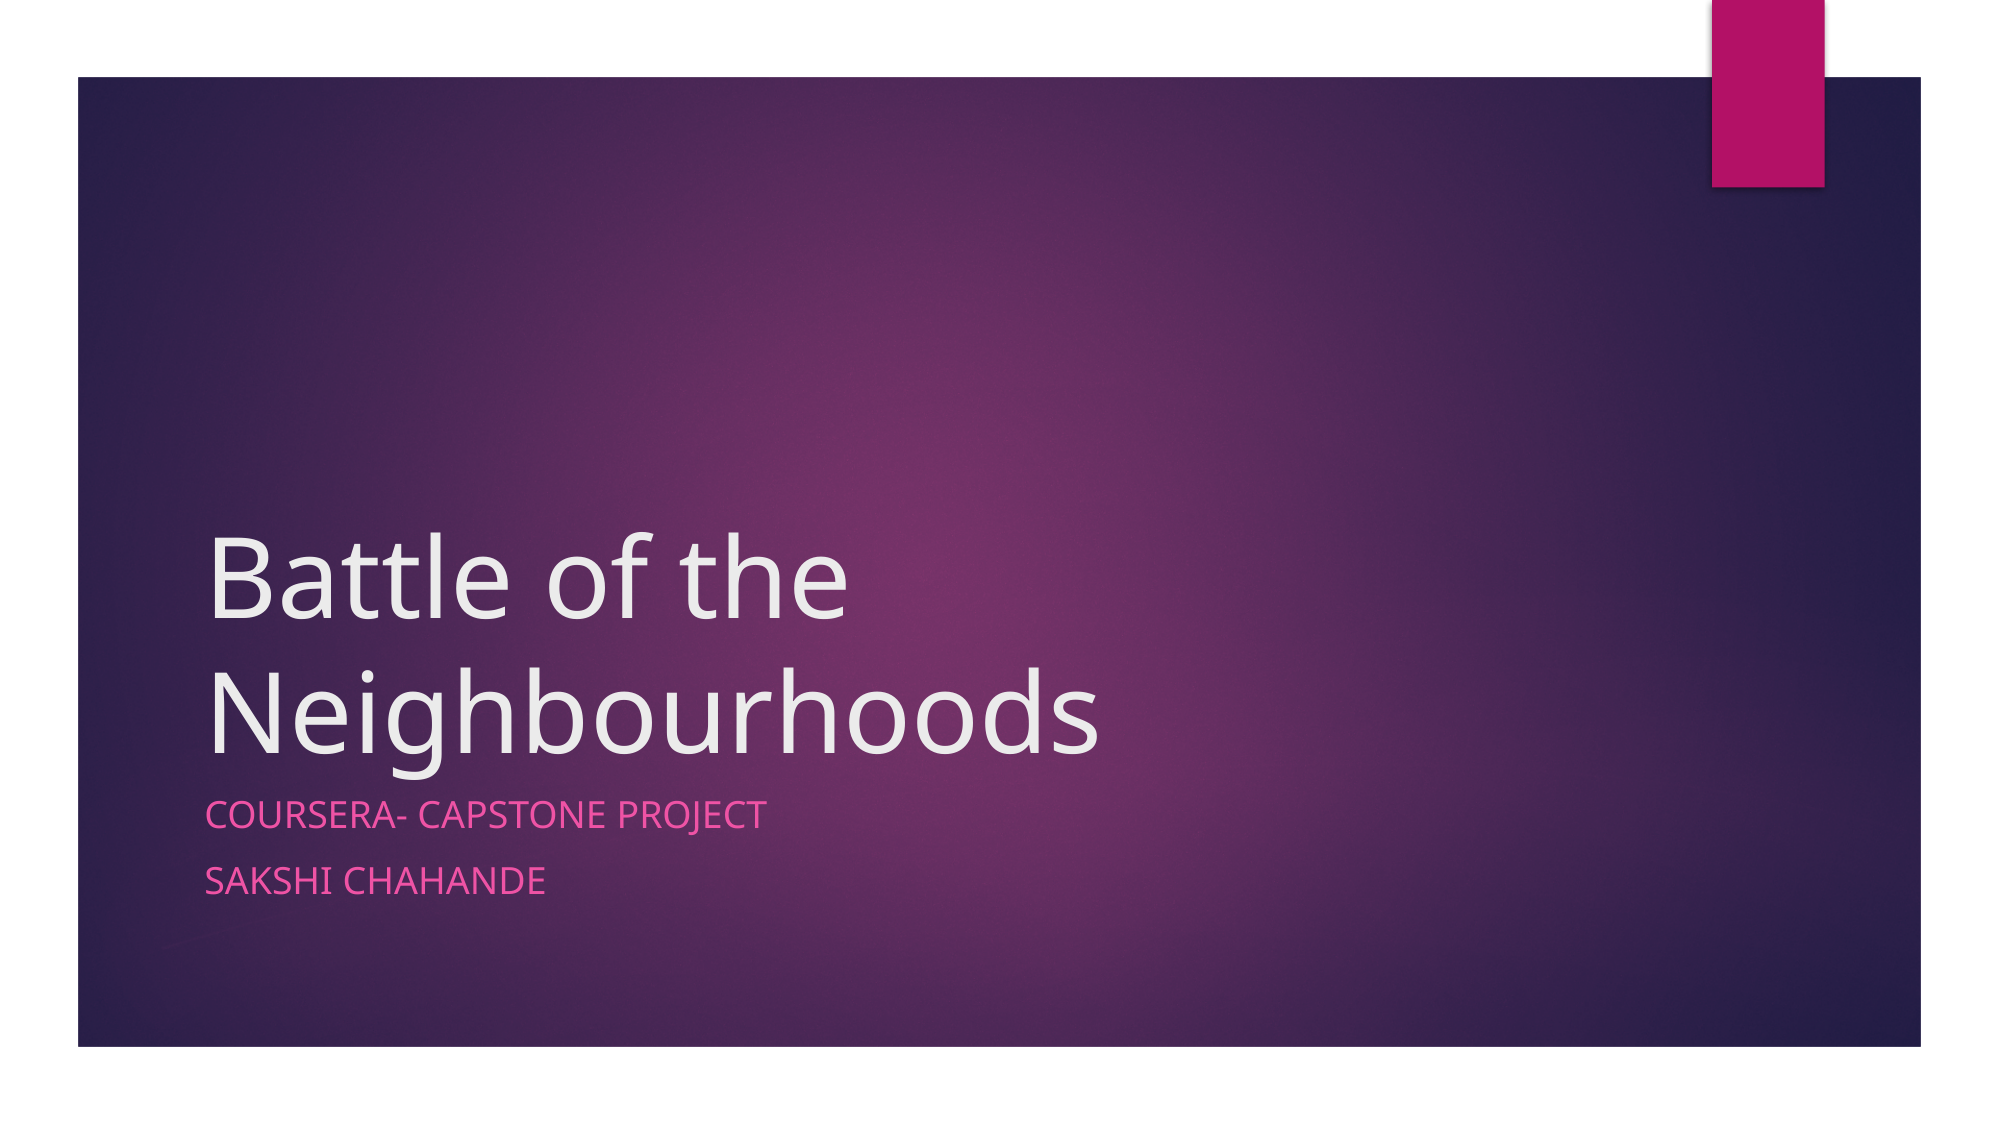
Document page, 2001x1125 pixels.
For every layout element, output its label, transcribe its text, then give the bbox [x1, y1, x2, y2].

subtitle Coursera- Capstone Project Sakshi chahande [189, 783, 1638, 925]
title Battle of the Neighbourhoods [189, 344, 1638, 783]
